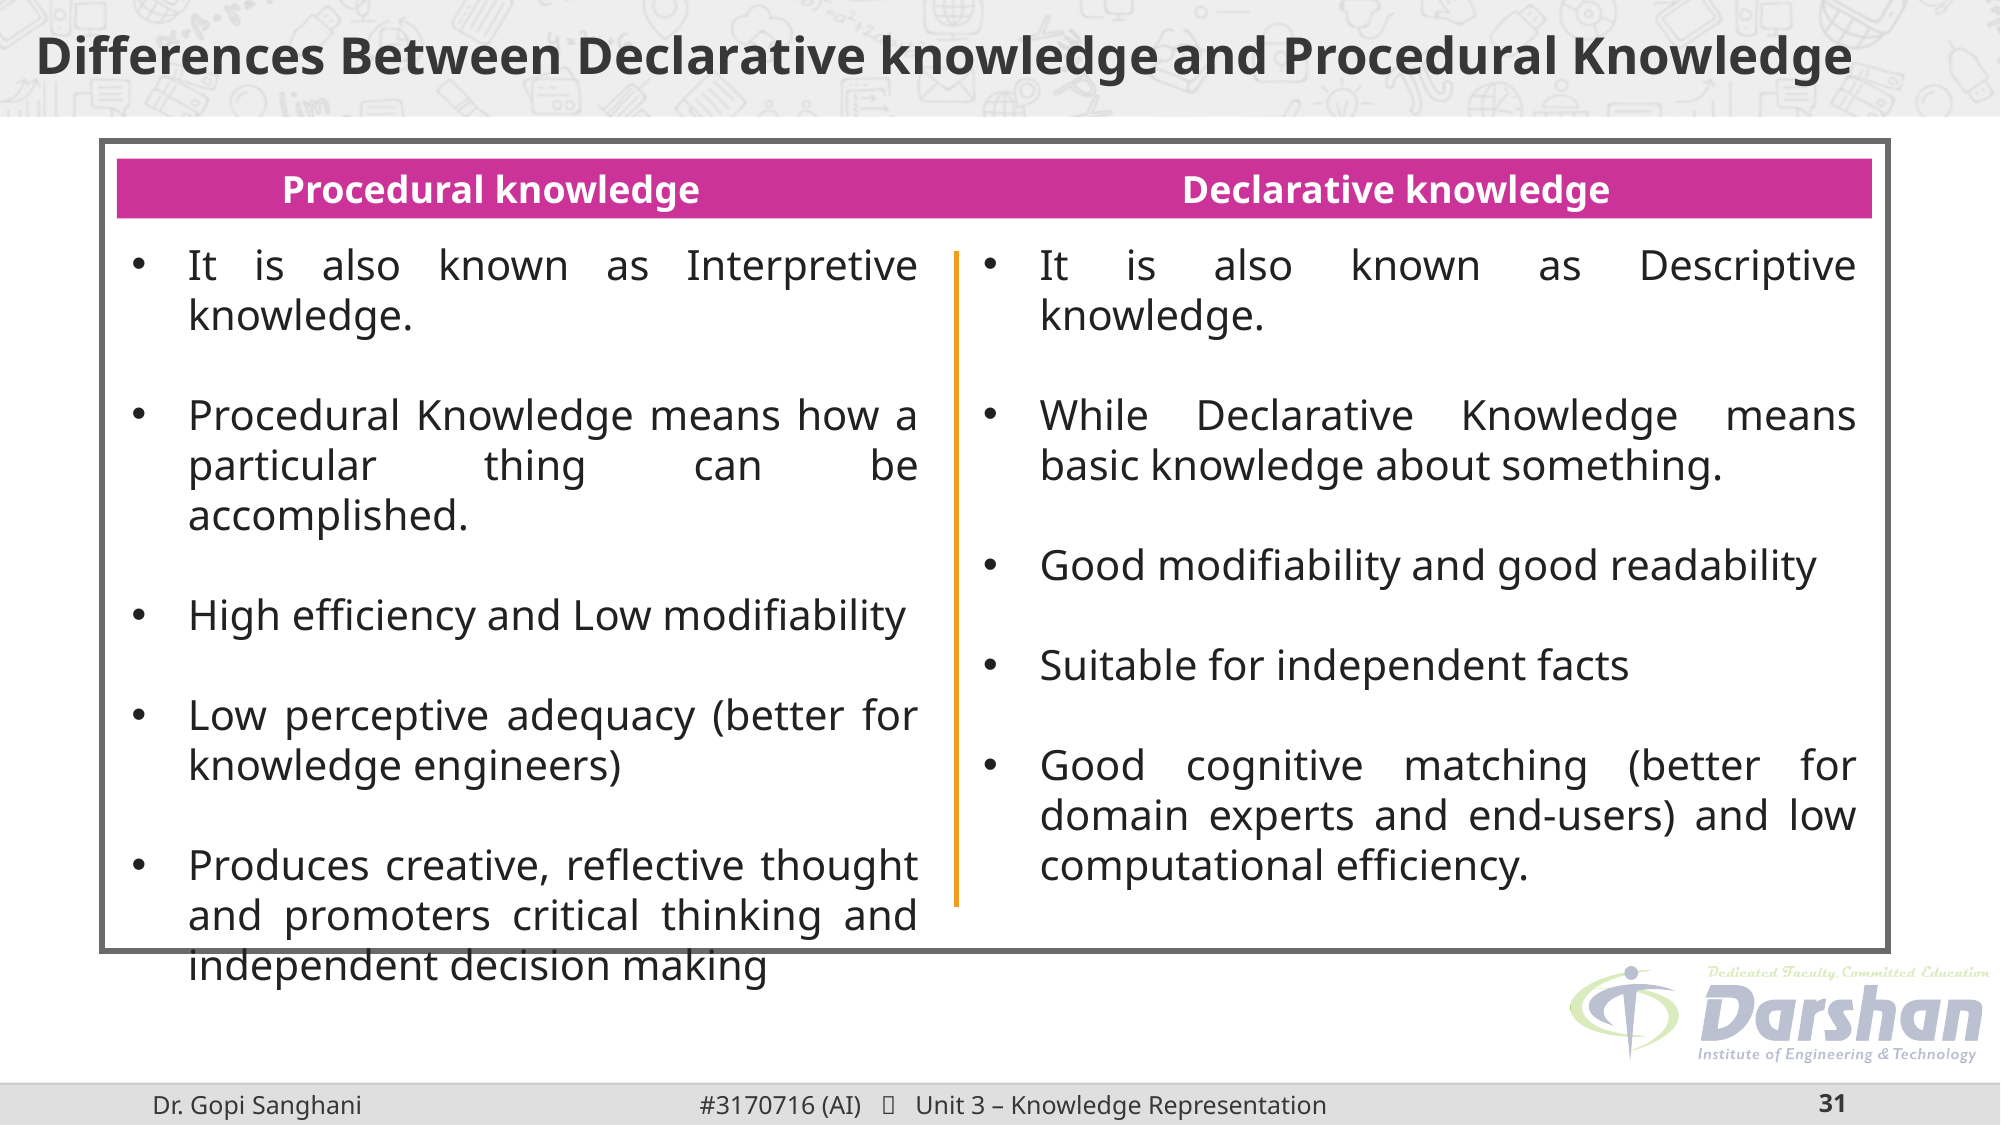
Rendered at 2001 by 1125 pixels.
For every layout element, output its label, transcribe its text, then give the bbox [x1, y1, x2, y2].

text_box Procedural knowledge Declarative knowledge [116, 158, 1872, 219]
title Differences Between Declarative knowledge and Procedural Knowledge [0, 0, 2000, 117]
text_box It is also known as Descriptive knowledge. While Declarative Knowledge means basic knowledge about something. Good modifiability and good readability Suitable for independent facts Good cognitive matching (better for domain experts and end-users) and low computational efficiency. [968, 231, 1872, 897]
text_box It is also known as Interpretive knowledge. Procedural Knowledge means how a particular thing can be accomplished. High efficiency and Low modifiability Low perceptive adequacy (better for knowledge engineers) Produces creative, reflective thought and promoters critical thinking and independent decision making [116, 231, 934, 997]
text_box [101, 140, 1889, 952]
